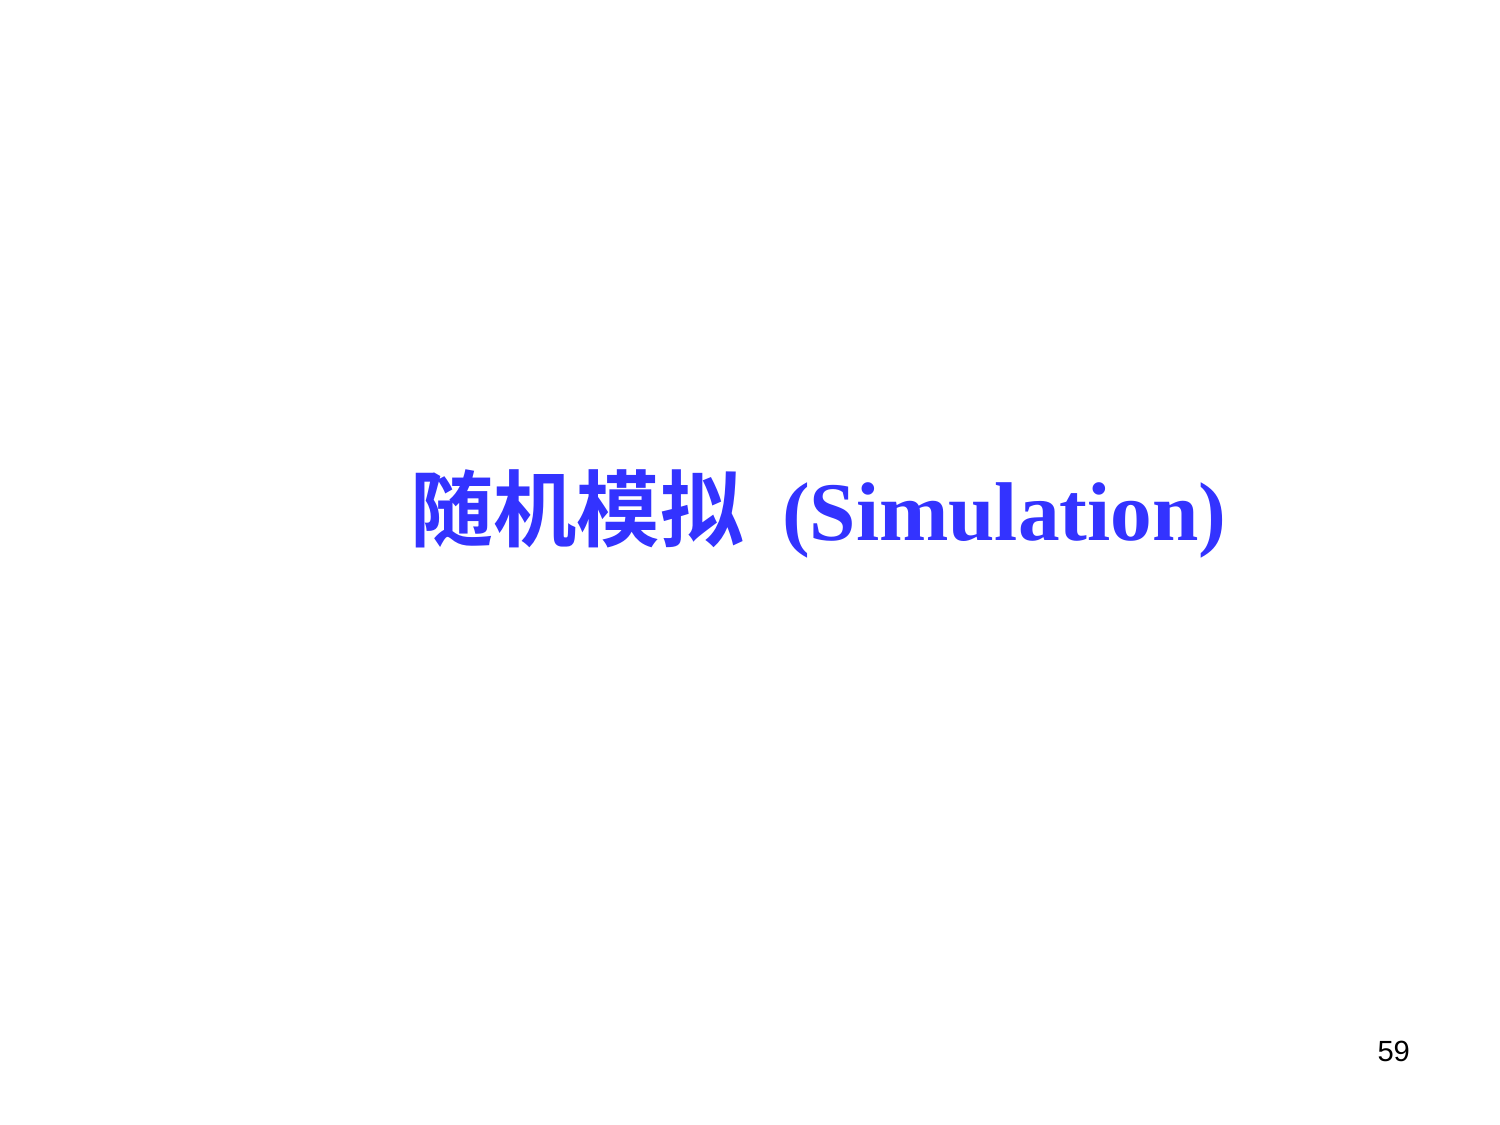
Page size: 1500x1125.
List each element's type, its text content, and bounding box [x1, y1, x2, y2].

slide_number 59 [1074, 1024, 1425, 1103]
text_box 随机模拟 (Simulation) [395, 349, 1500, 565]
